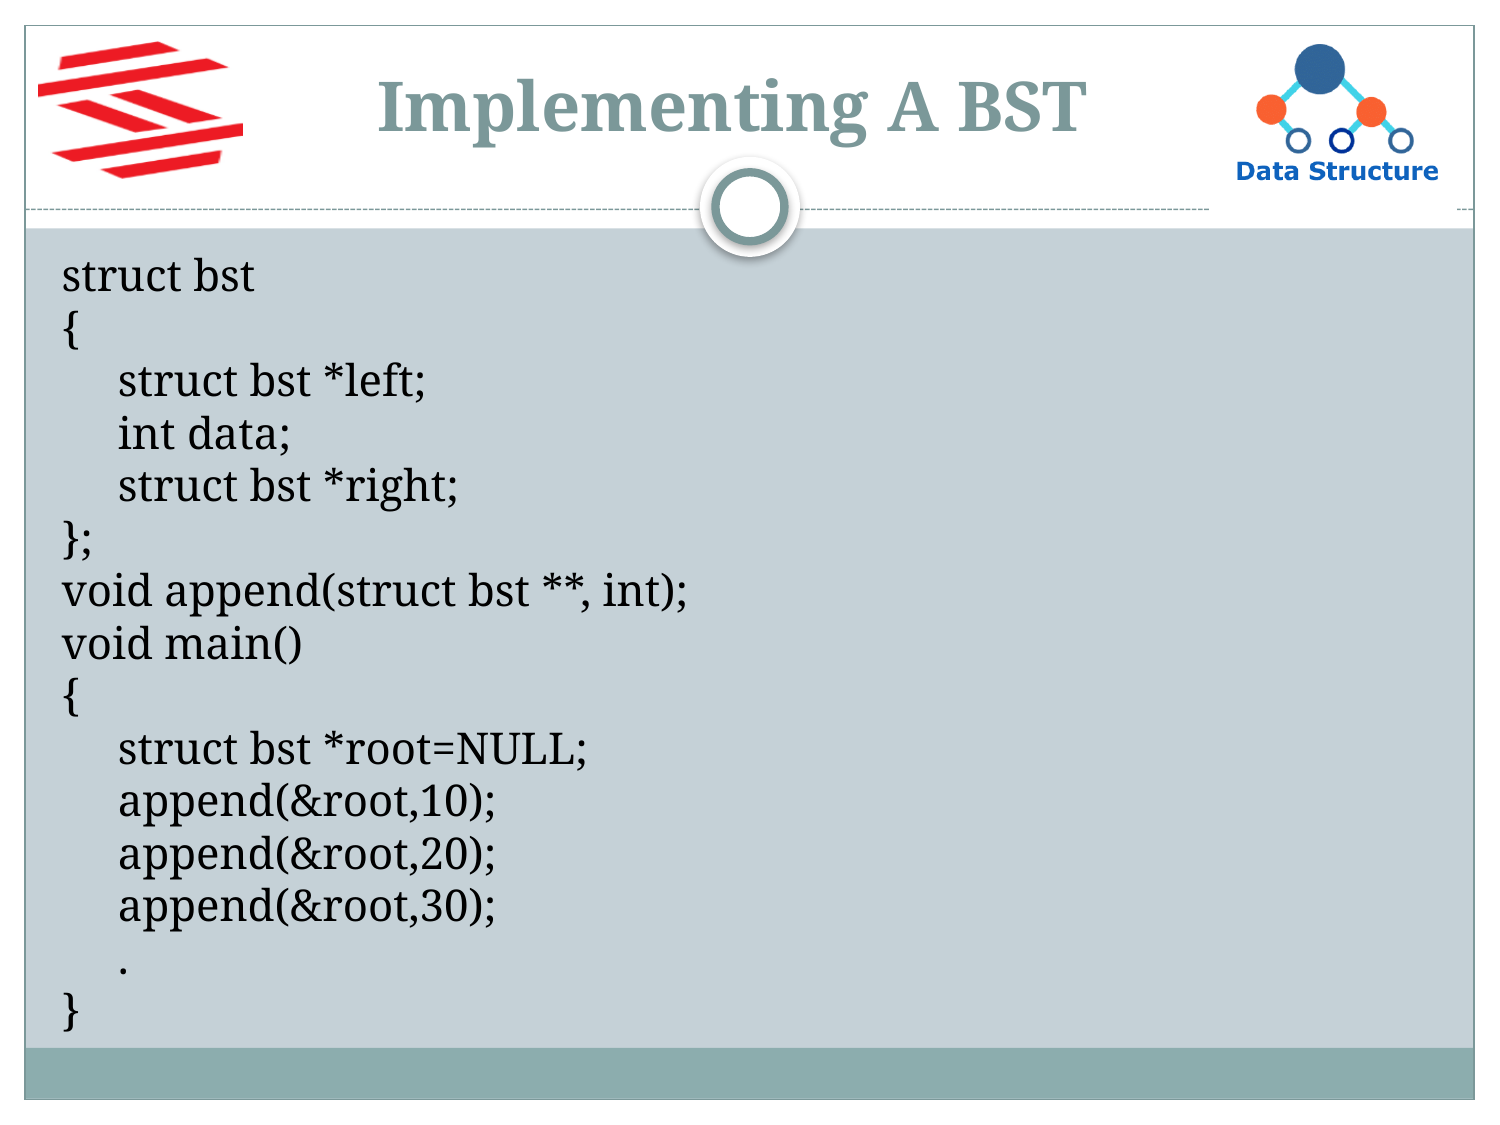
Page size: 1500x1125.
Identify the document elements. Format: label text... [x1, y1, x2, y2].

picture [37, 40, 243, 185]
picture [1209, 34, 1457, 212]
text_box struct bst { struct bst *left; int data; struct bst *right; }; void append(struct bst **, int); void main() { struct bst *root=NULL; append(&root,10); append(&root,20); append(&root,30); . } [46, 240, 1477, 1043]
title Implementing A BST [269, 46, 1196, 153]
